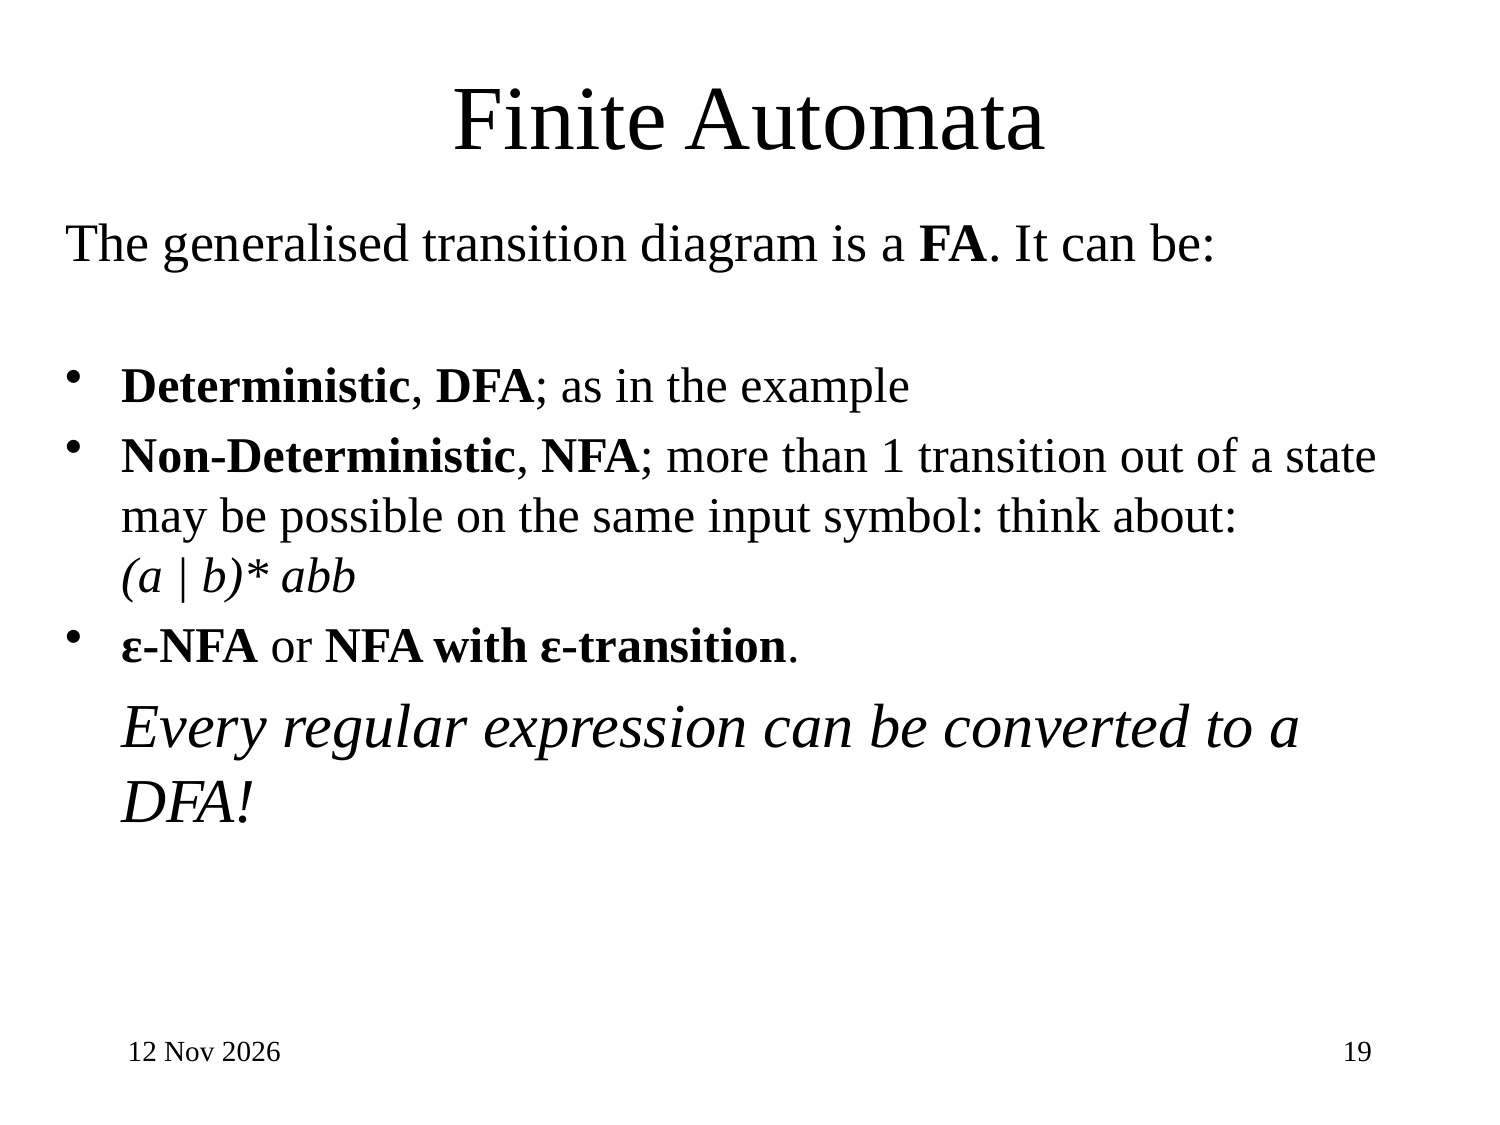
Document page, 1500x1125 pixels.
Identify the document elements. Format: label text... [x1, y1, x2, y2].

list The generalised transition diagram is a FA. It can be: Deterministic, DFA; as in the example Non-Deterministic, NFA; more than 1 transition out of a state may be possible on the same input symbol: think about: (a | b)* abb ε-NFA or NFA with ε-transition. Every regular expression can be converted to a DFA! [50, 200, 1459, 1036]
slide_number 19 [1074, 1036, 1388, 1100]
slide_number 5-May-24 [112, 1036, 425, 1100]
title Finite Automata [112, 50, 1388, 175]
